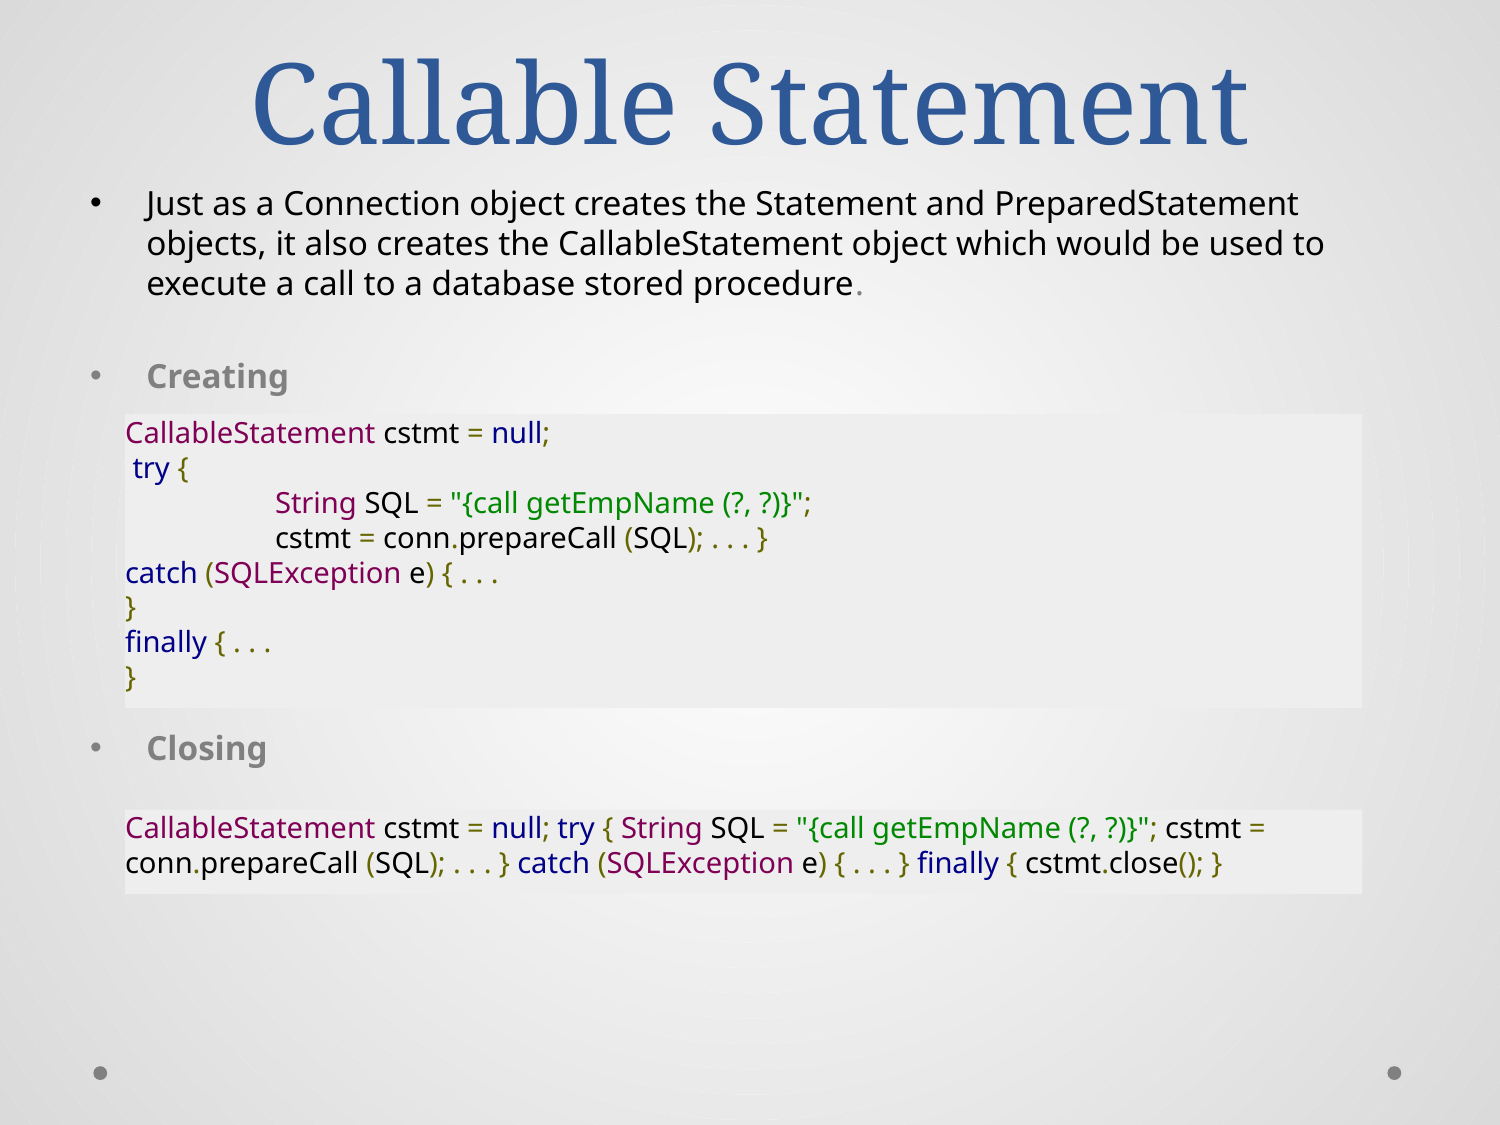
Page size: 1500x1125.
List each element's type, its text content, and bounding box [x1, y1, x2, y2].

text_box CallableStatement cstmt = null; try { String SQL = "{call getEmpName (?, ?)}"; cstmt = conn.prepareCall (SQL); . . . } catch (SQLException e) { . . . } finally { cstmt.close(); } [125, 809, 1363, 894]
list Just as a Connection object creates the Statement and PreparedStatement objects, it also creates the CallableStatement object which would be used to execute a call to a database stored procedure. Creating Closing [75, 174, 1425, 1005]
text_box CallableStatement cstmt = null; try { String SQL = "{call getEmpName (?, ?)}"; cstmt = conn.prepareCall (SQL); . . . } catch (SQLException e) { . . . } finally { . . . } [125, 414, 1363, 709]
title Callable Statement [75, 0, 1425, 174]
